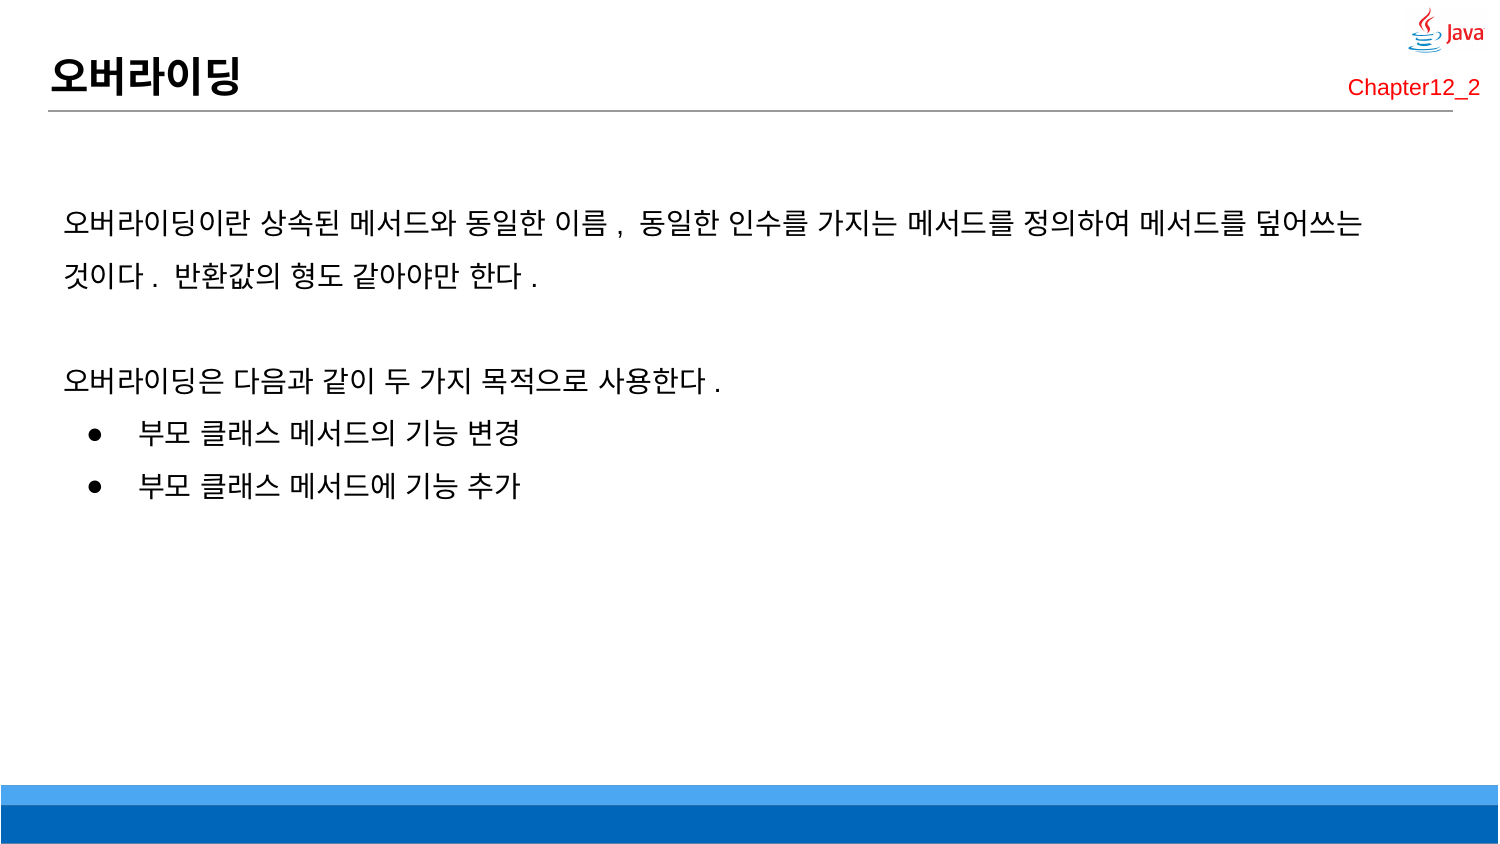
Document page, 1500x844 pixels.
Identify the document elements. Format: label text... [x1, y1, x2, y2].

picture [0, 785, 1500, 844]
text_box 오버라이딩이란 상속된 메서드와 동일한 이름, 동일한 인수를 가지는 메서드를 정의하여 메서드를 덮어쓰는 것이다. 반환값의 형도 같아야만 한다. 오버라이딩은 다음과 같이 두 가지 목적으로 사용한다. 부모 클래스 메서드의 기능 변경 부모 클래스 메서드에 기능 추가 [48, 173, 1383, 295]
picture [1405, 6, 1488, 52]
title 오버라이딩 [35, 35, 1269, 117]
text_box Chapter12_2 [1003, 52, 1496, 115]
